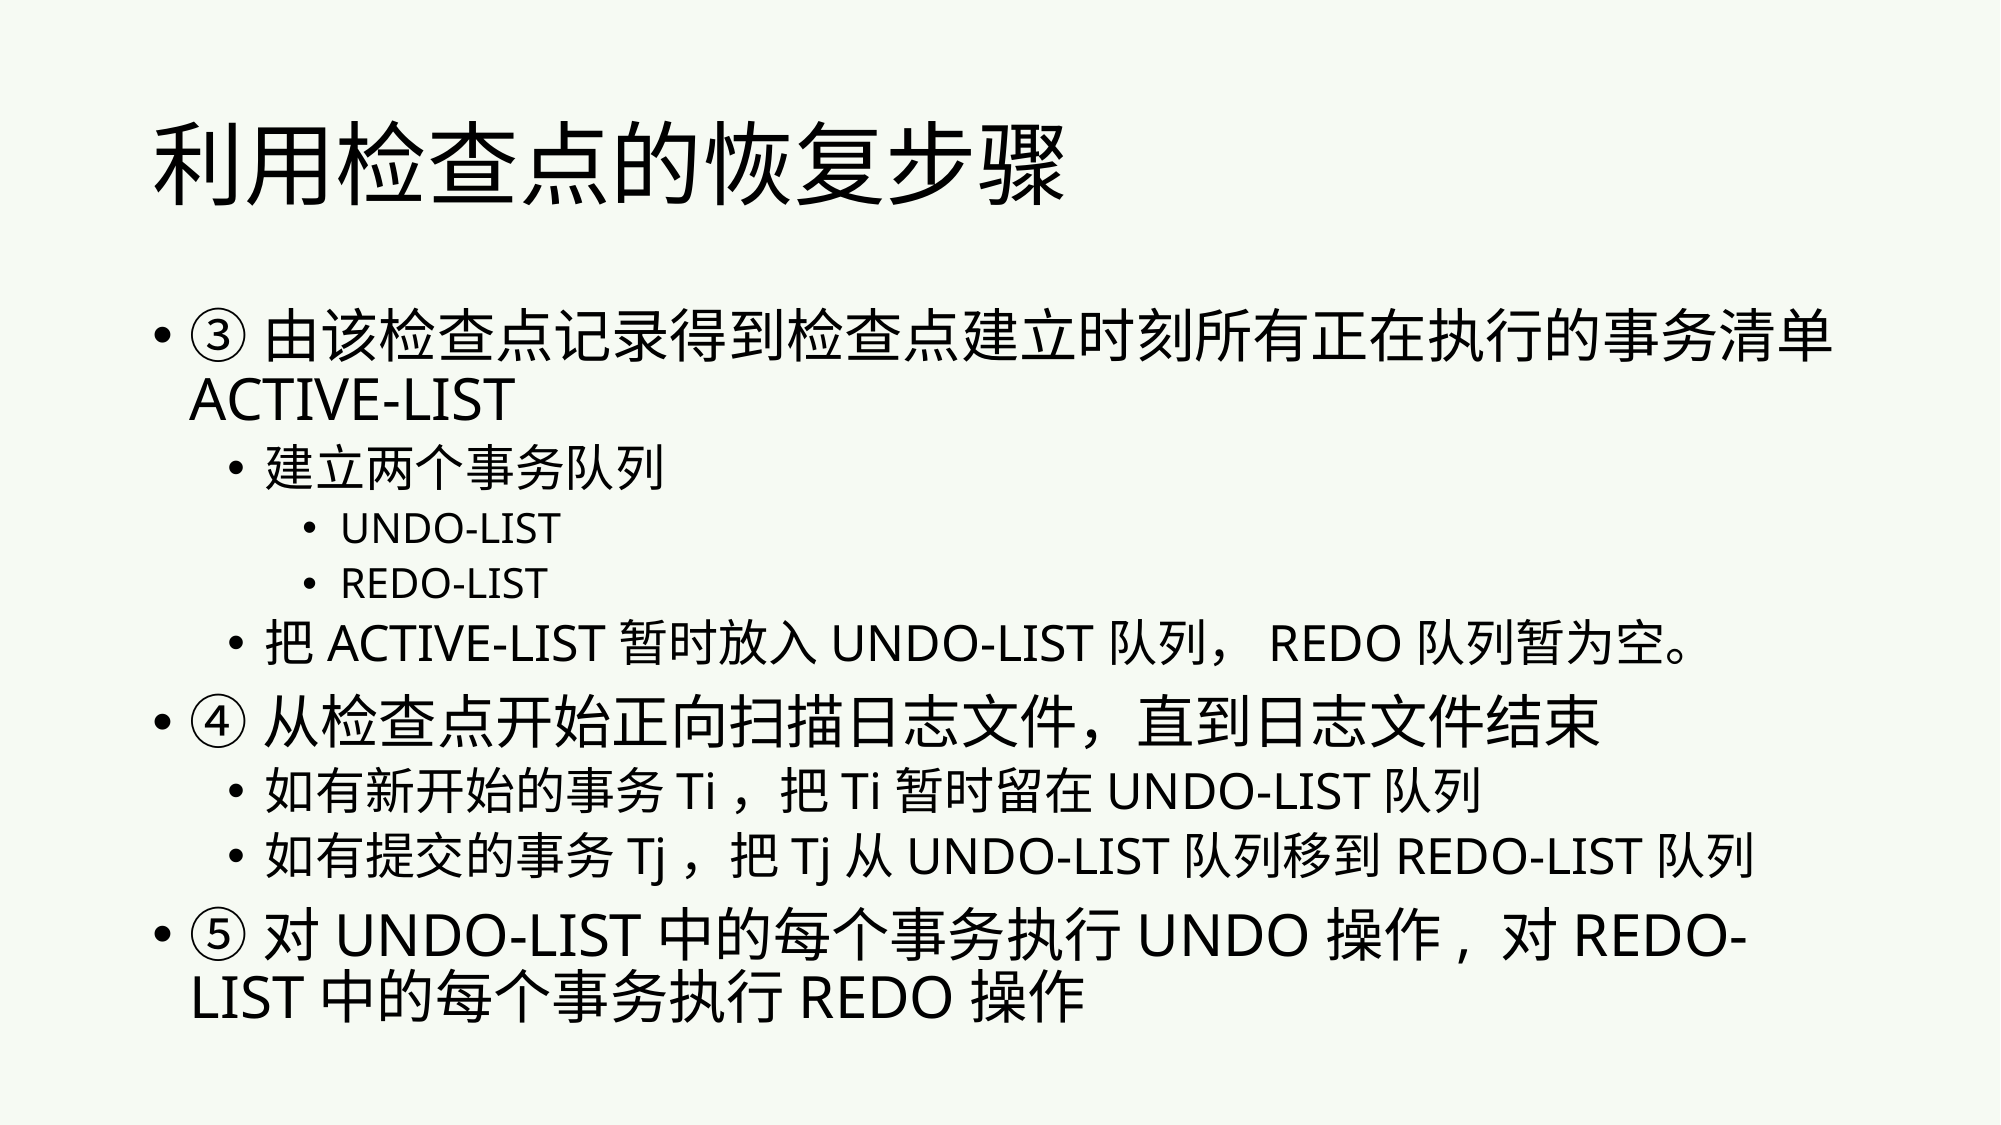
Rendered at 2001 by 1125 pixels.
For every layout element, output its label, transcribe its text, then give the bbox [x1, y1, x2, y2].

title 利用检查点的恢复步骤 [137, 59, 1863, 278]
list ③由该检查点记录得到检查点建立时刻所有正在执行的事务清单ACTIVE-LIST 建立两个事务队列 UNDO-LIST REDO-LIST 把ACTIVE-LIST暂时放入UNDO-LIST队列，REDO队列暂为空。 ④从检查点开始正向扫描日志文件，直到日志文件结束 如有新开始的事务Ti，把Ti暂时留在UNDO-LIST队列 如有提交的事务Tj，把Tj从UNDO-LIST队列移到REDO-LIST队列 ⑤对UNDO-LIST中的每个事务执行UNDO操作, 对REDO-LIST中的每个事务执行REDO操作 [137, 299, 1863, 1014]
